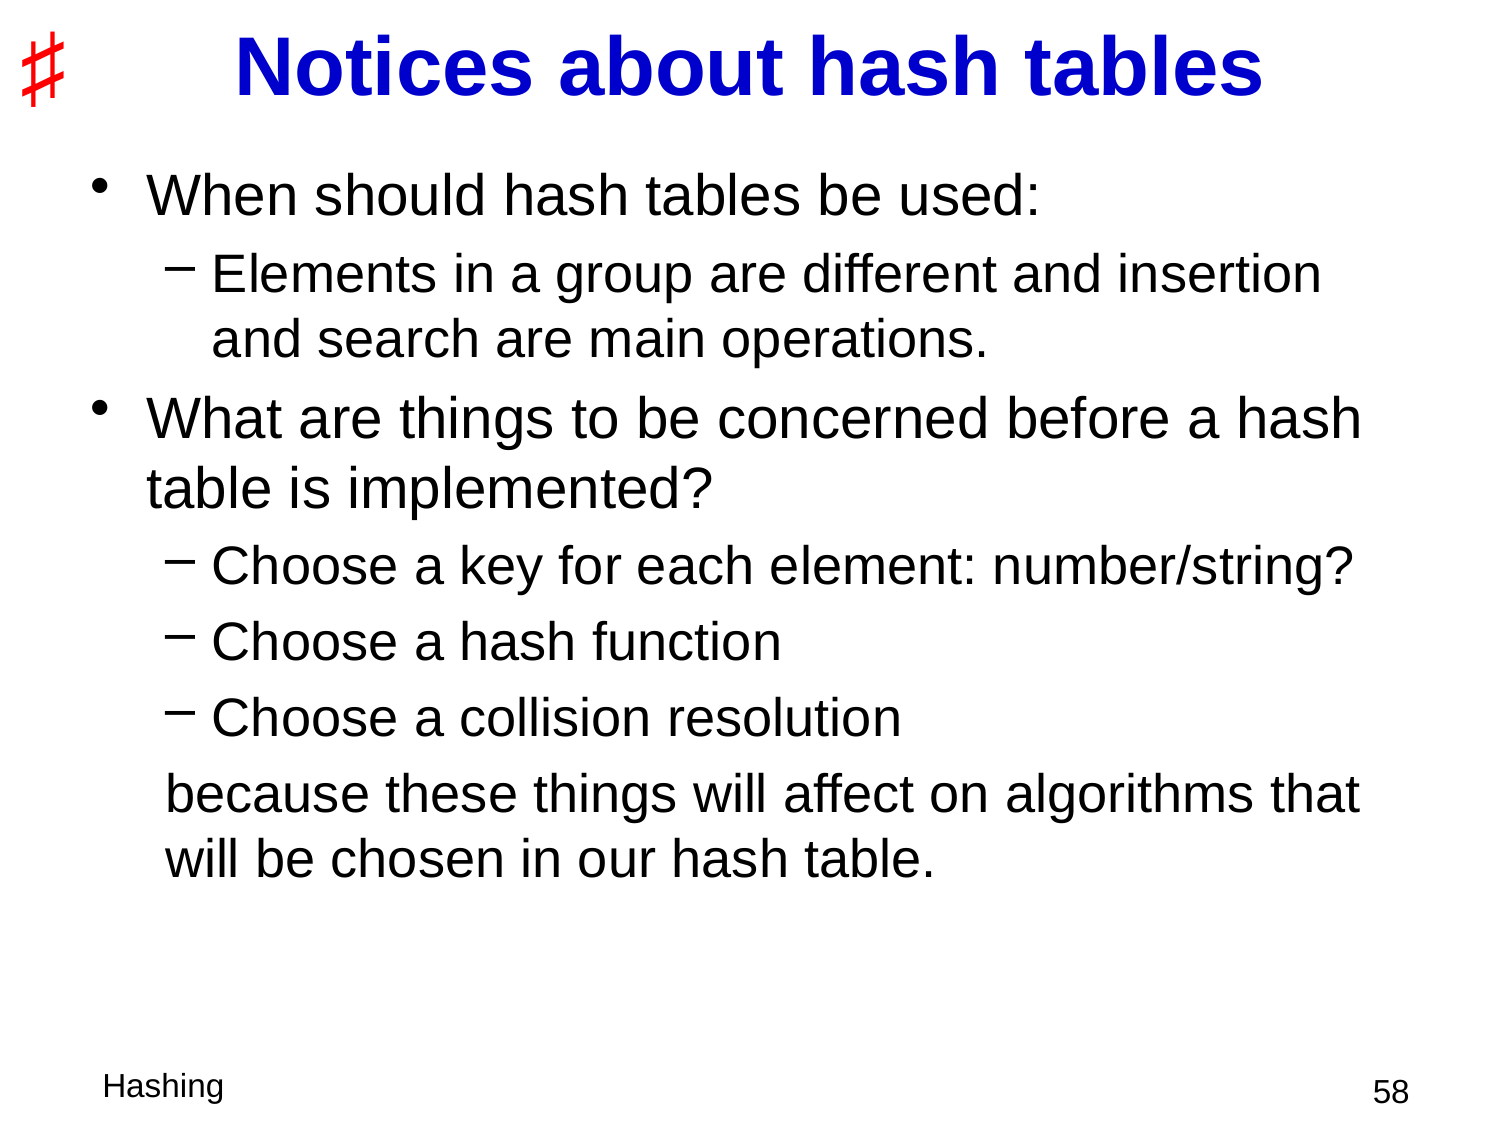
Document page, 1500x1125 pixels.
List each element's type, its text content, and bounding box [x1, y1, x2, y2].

slide_number 58 [1324, 1062, 1426, 1101]
list When should hash tables be used: Elements in a group are different and insertion and search are main operations. What are things to be concerned before a hash table is implemented? Choose a key for each element: number/string? Choose a hash function Choose a collision resolution because these things will affect on algorithms that will be chosen in our hash table. [74, 149, 1426, 1006]
title Notices about hash tables [74, 12, 1426, 113]
